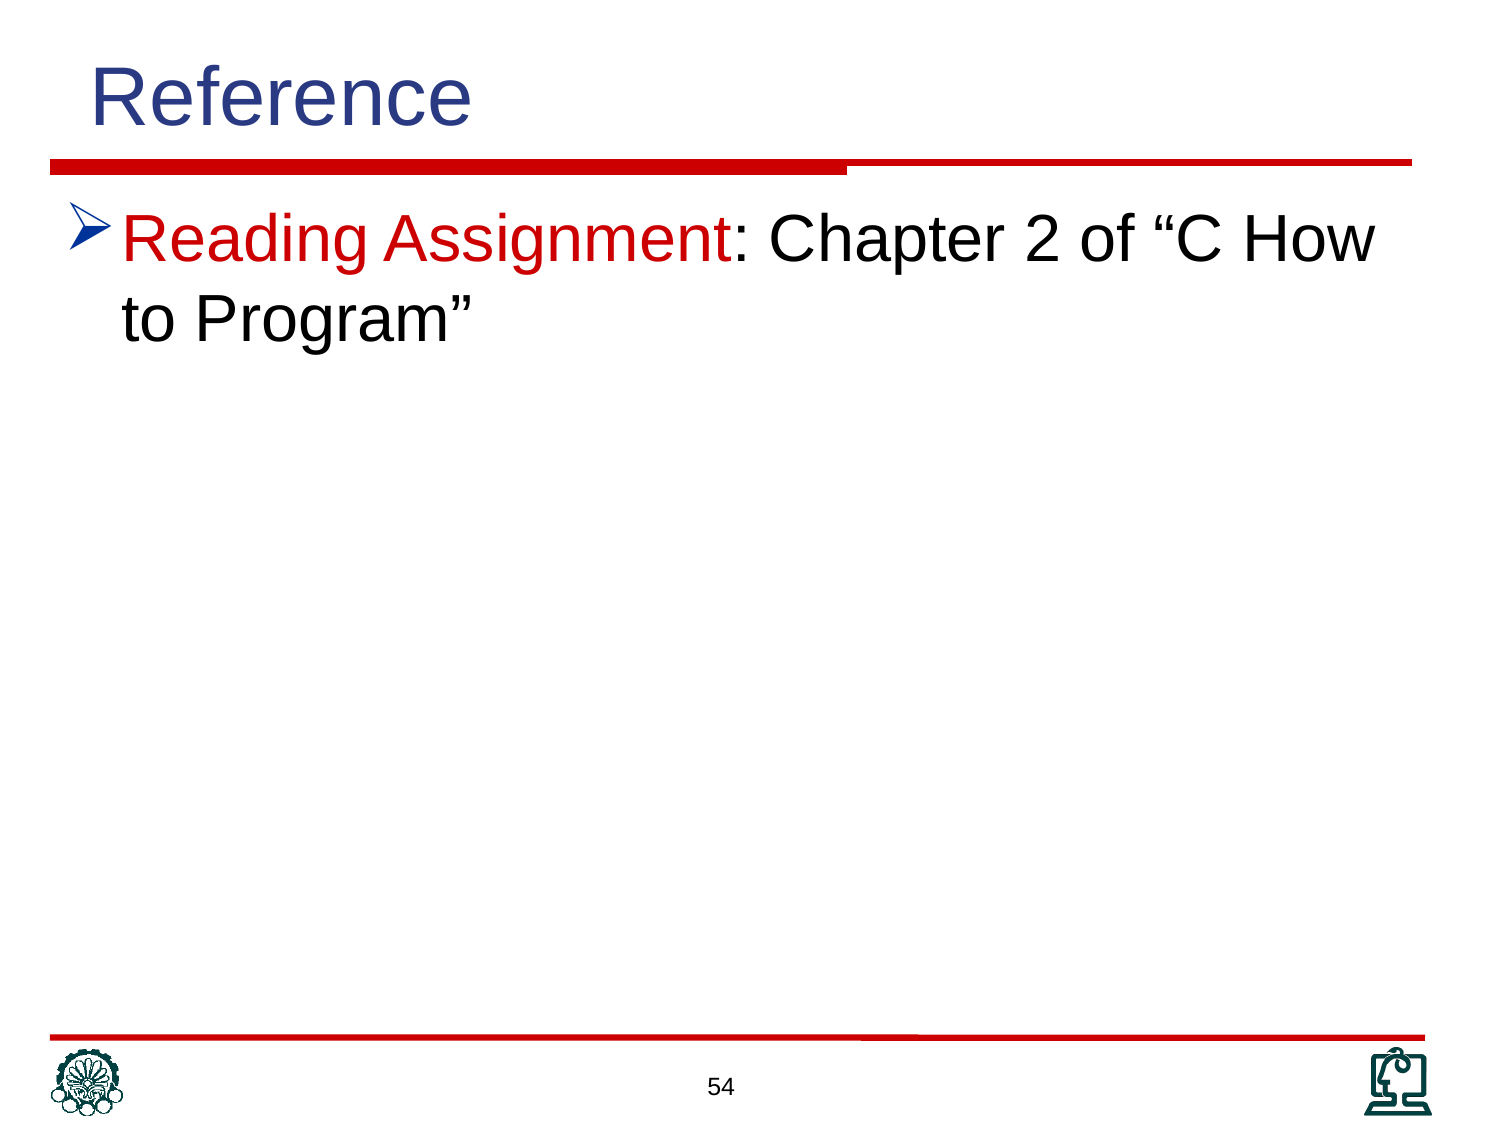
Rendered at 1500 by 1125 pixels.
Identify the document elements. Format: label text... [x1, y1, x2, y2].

text_box Reference [75, 24, 1375, 150]
text_box Reading Assignment: Chapter 2 of “C How to Program” [50, 187, 1425, 1038]
text_box 54 [650, 1062, 750, 1103]
picture [1362, 1045, 1438, 1119]
picture [50, 1047, 125, 1118]
